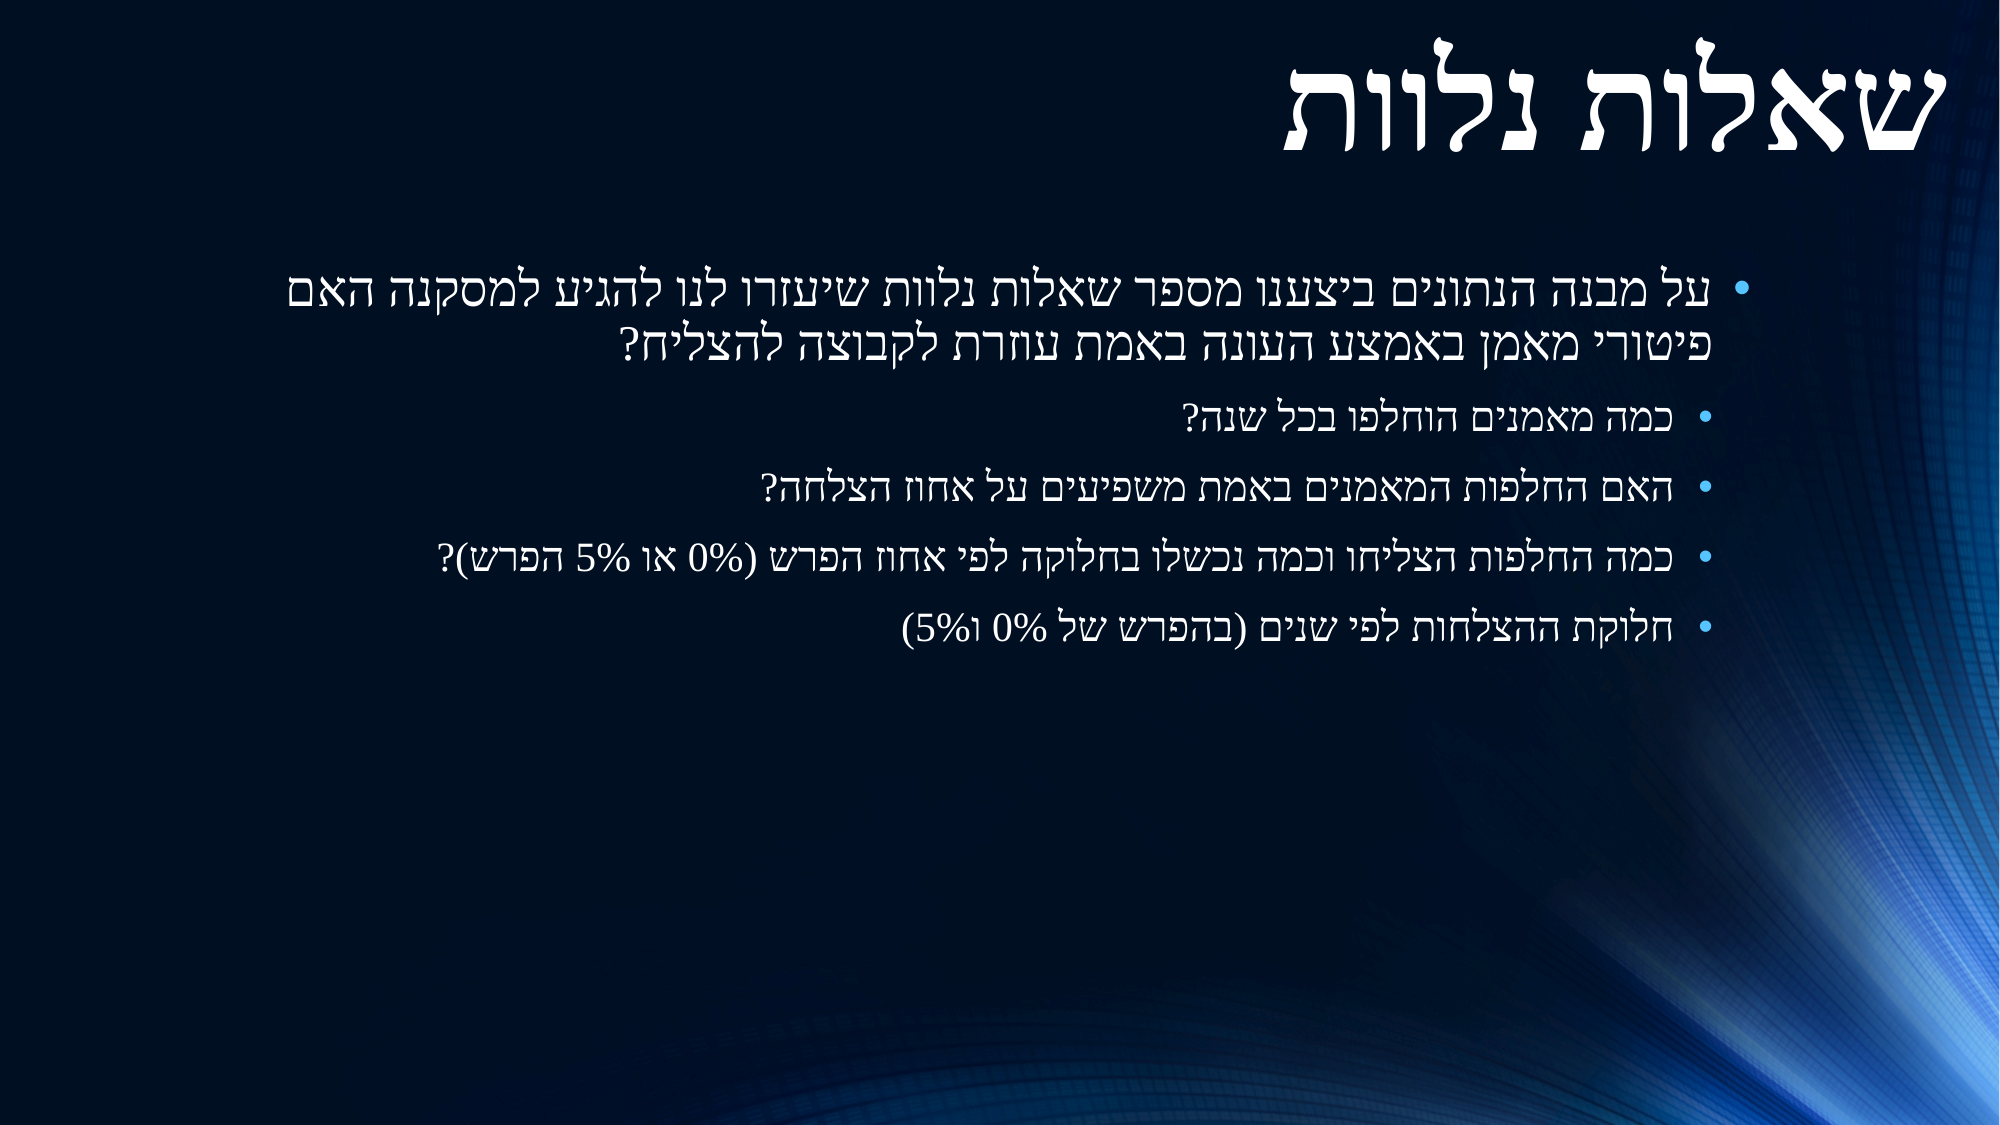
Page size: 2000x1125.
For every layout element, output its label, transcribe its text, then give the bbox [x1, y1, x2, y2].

list על מבנה הנתונים ביצענו מספר שאלות נלוות שיעזרו לנו להגיע למסקנה האם פיטורי מאמן באמצע העונה באמת עוזרת לקבוצה להצליח? כמה מאמנים הוחלפו בכל שנה? האם החלפות המאמנים באמת משפיעים על אחוז הצלחה? כמה החלפות הצליחו וכמה נכשלו בחלוקה לפי אחוז הפרש (0% או 5% הפרש)? חלוקת ההצלחות לפי שנים (בהפרש של 0% ו5%) [267, 255, 1766, 931]
text_box שאלות נלוות [1266, 5, 1964, 186]
picture [0, 0, 2000, 1125]
